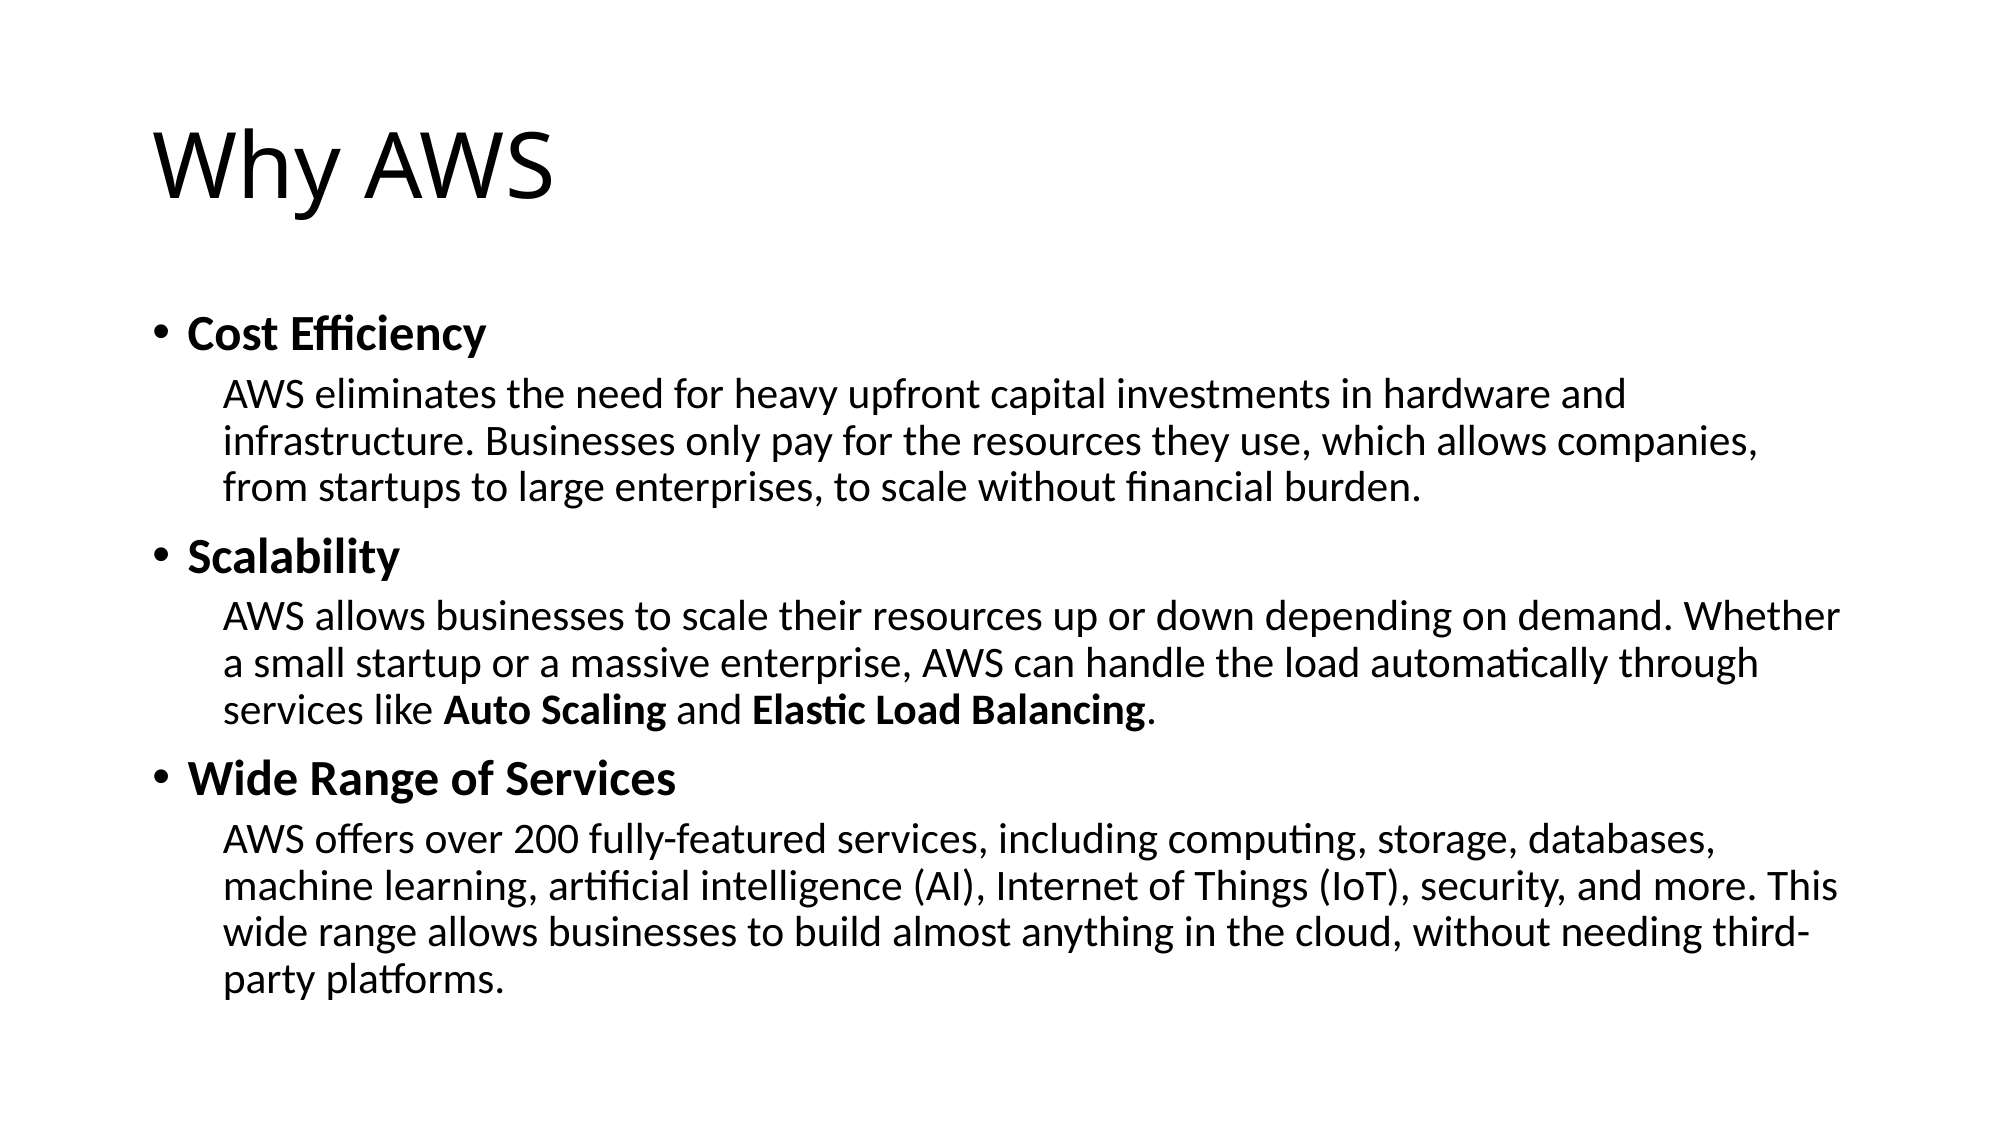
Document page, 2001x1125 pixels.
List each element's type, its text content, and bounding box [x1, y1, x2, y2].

list Cost Efficiency AWS eliminates the need for heavy upfront capital investments in hardware and infrastructure. Businesses only pay for the resources they use, which allows companies, from startups to large enterprises, to scale without financial burden. Scalability AWS allows businesses to scale their resources up or down depending on demand. Whether a small startup or a massive enterprise, AWS can handle the load automatically through services like Auto Scaling and Elastic Load Balancing. Wide Range of Services AWS offers over 200 fully-featured services, including computing, storage, databases, machine learning, artificial intelligence (AI), Internet of Things (IoT), security, and more. This wide range allows businesses to build almost anything in the cloud, without needing third-party platforms. [137, 299, 1863, 1014]
title Why AWS [137, 59, 1863, 278]
